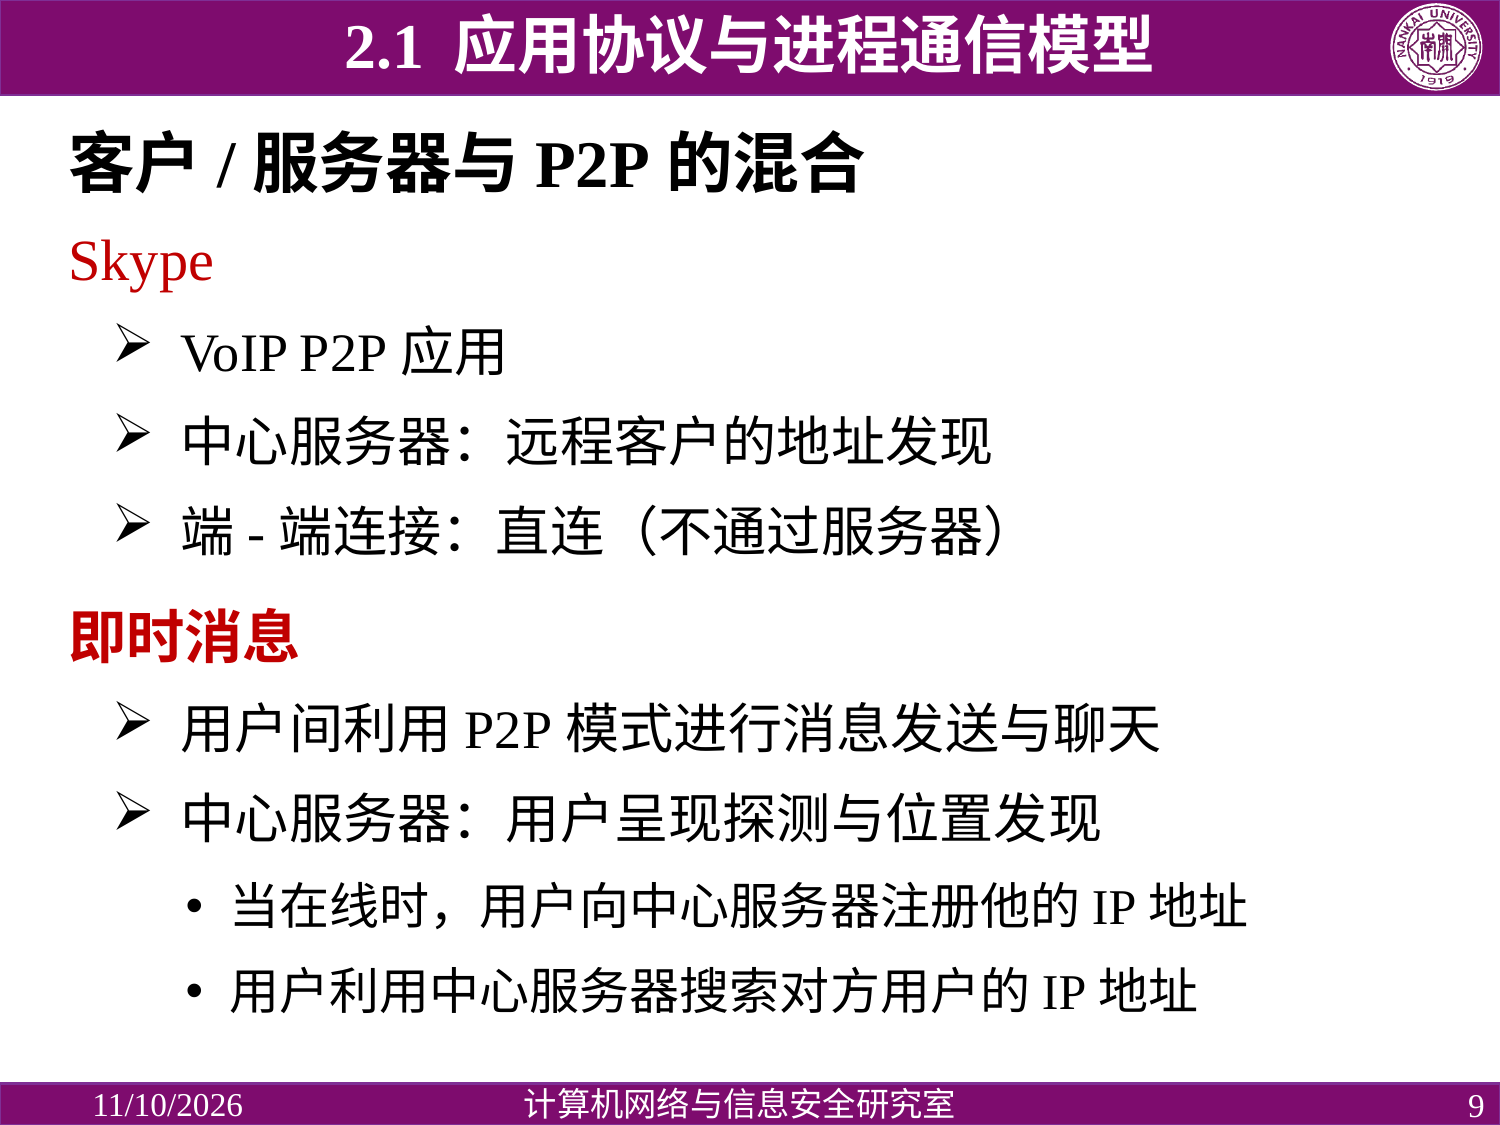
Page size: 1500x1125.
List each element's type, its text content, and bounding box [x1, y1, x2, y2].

text_box 2.1 应用协议与进程通信模型 [108, 5, 1391, 90]
title 客户/服务器与P2P的混合 [53, 99, 1447, 214]
picture [1391, 4, 1482, 90]
list Skype VoIP P2P应用 中心服务器：远程客户的地址发现 端-端连接：直连（不通过服务器） 即时消息 用户间利用P2P模式进行消息发送与聊天 中心服务器：用户呈现探测与位置发现 当在线时，用户向中心服务器注册他的IP地址 用户利用中心服务器搜索对方用户的IP地址 [53, 214, 1447, 1049]
